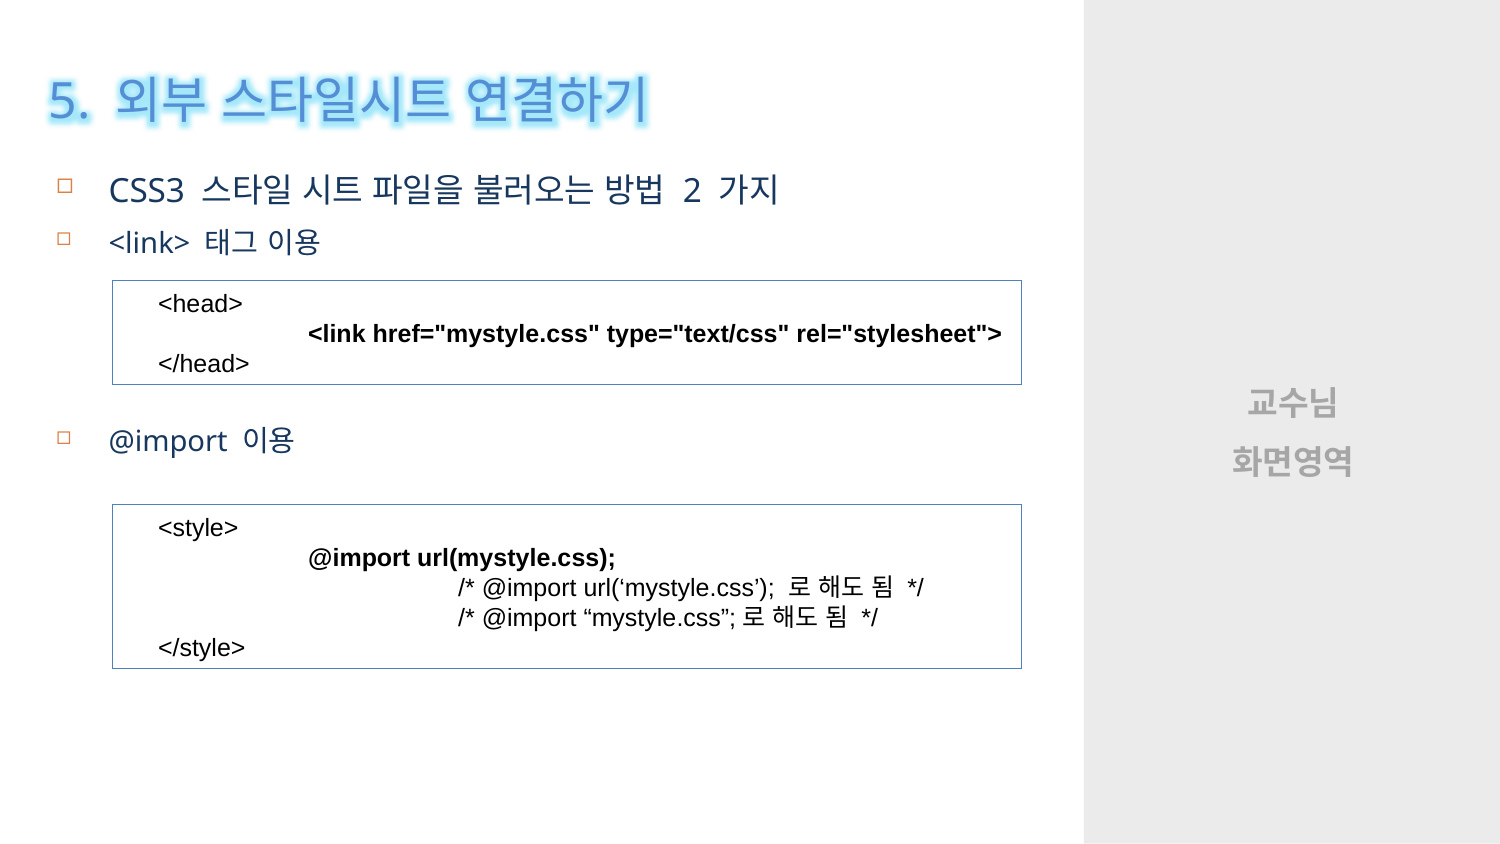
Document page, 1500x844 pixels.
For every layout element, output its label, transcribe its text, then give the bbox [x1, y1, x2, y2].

text_box 5. 외부 스타일시트 연결하기 [34, 55, 1036, 137]
text_box CSS3 스타일 시트 파일을 불러오는 방법 2 가지 <link> 태그 이용 @import 이용 [41, 161, 1046, 694]
text_box <style> @import url(mystyle.css); /* @import url(‘mystyle.css’); 로 해도 됨 */ /* @import “mystyle.css”;로 해도 됨 */ </style> [112, 504, 1022, 669]
text_box <head> <link href="mystyle.css" type="text/css" rel="stylesheet"> </head> [112, 280, 1022, 385]
